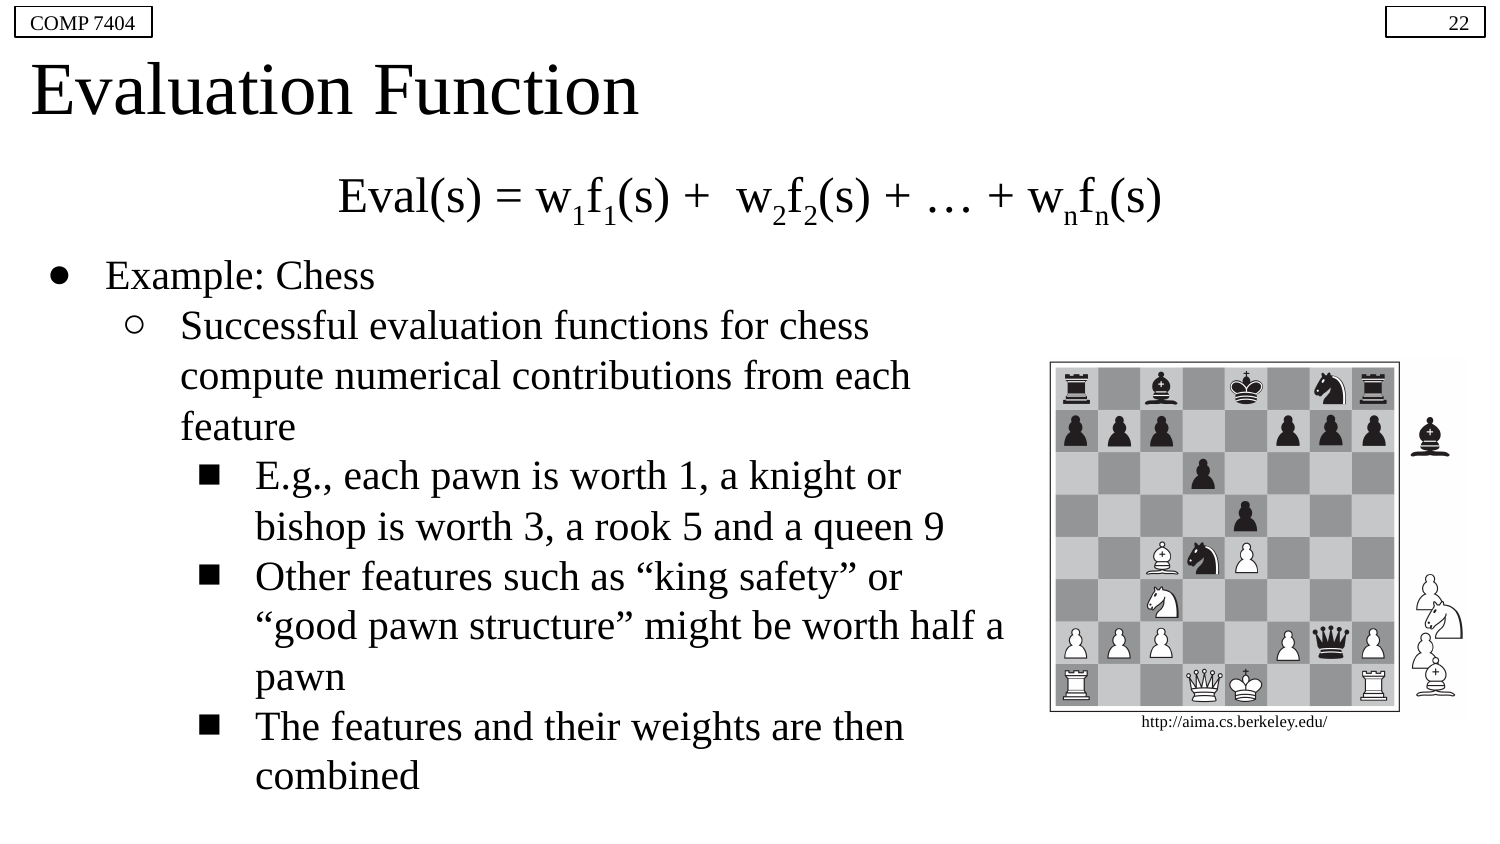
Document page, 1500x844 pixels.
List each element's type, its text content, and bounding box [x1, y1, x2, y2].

title Evaluation Function [15, 42, 1485, 128]
slide_number 22 [1385, 6, 1486, 38]
slide_number COMP 7404 [14, 6, 153, 38]
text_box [1048, 357, 1468, 740]
text_box Eval(s) = w1f1(s) + w2f2(s) + … + wnfn(s) [0, 147, 1500, 222]
list Example: Chess Successful evaluation functions for chess compute numerical contributions from each feature E.g., each pawn is worth 1, a knight or bishop is worth 3, a rook 5 and a queen 9 Other features such as “king safety” or “good pawn structure” might be worth half a pawn The features and their weights are then combined [15, 233, 1022, 825]
